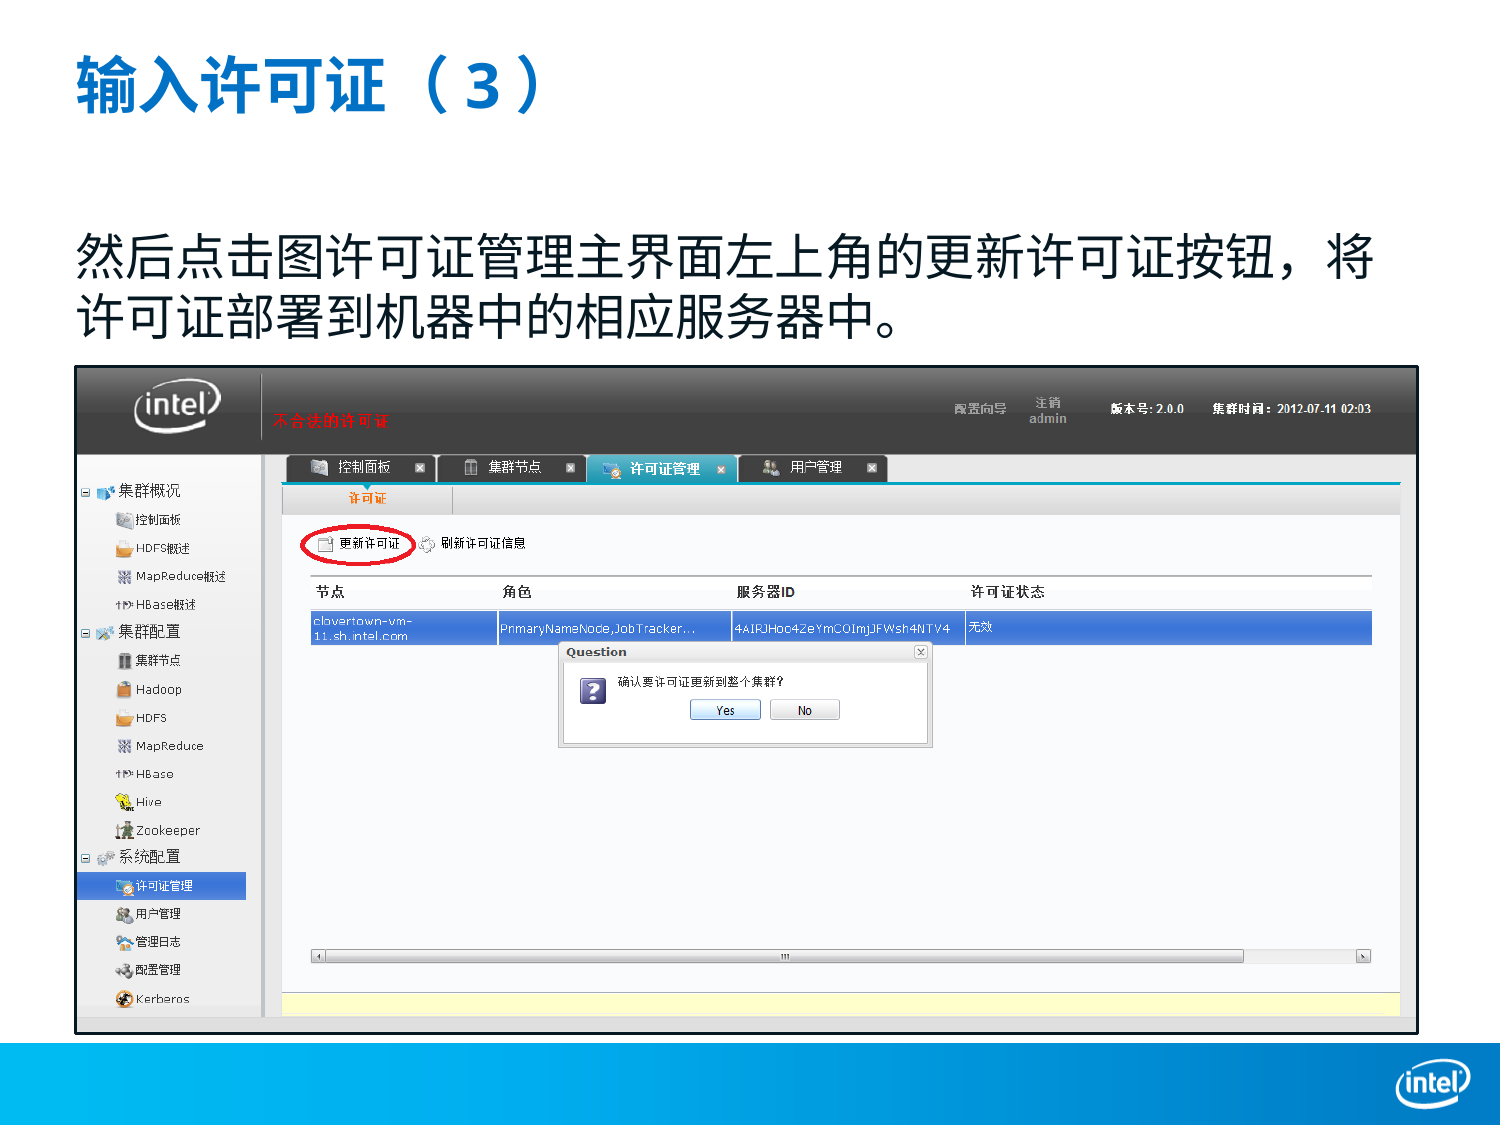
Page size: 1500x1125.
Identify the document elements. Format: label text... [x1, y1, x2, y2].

picture [1289, 1043, 1296, 1125]
title 输入许可证（3） [75, 67, 1425, 213]
picture [76, 367, 1417, 1033]
list 然后点击图许可证管理主界面左上角的更新许可证按钮，将许可证部署到机器中的相应服务器中。 [75, 224, 1425, 975]
picture [1307, 1043, 1314, 1125]
picture [1245, 1043, 1252, 1125]
picture [1324, 1043, 1500, 1125]
